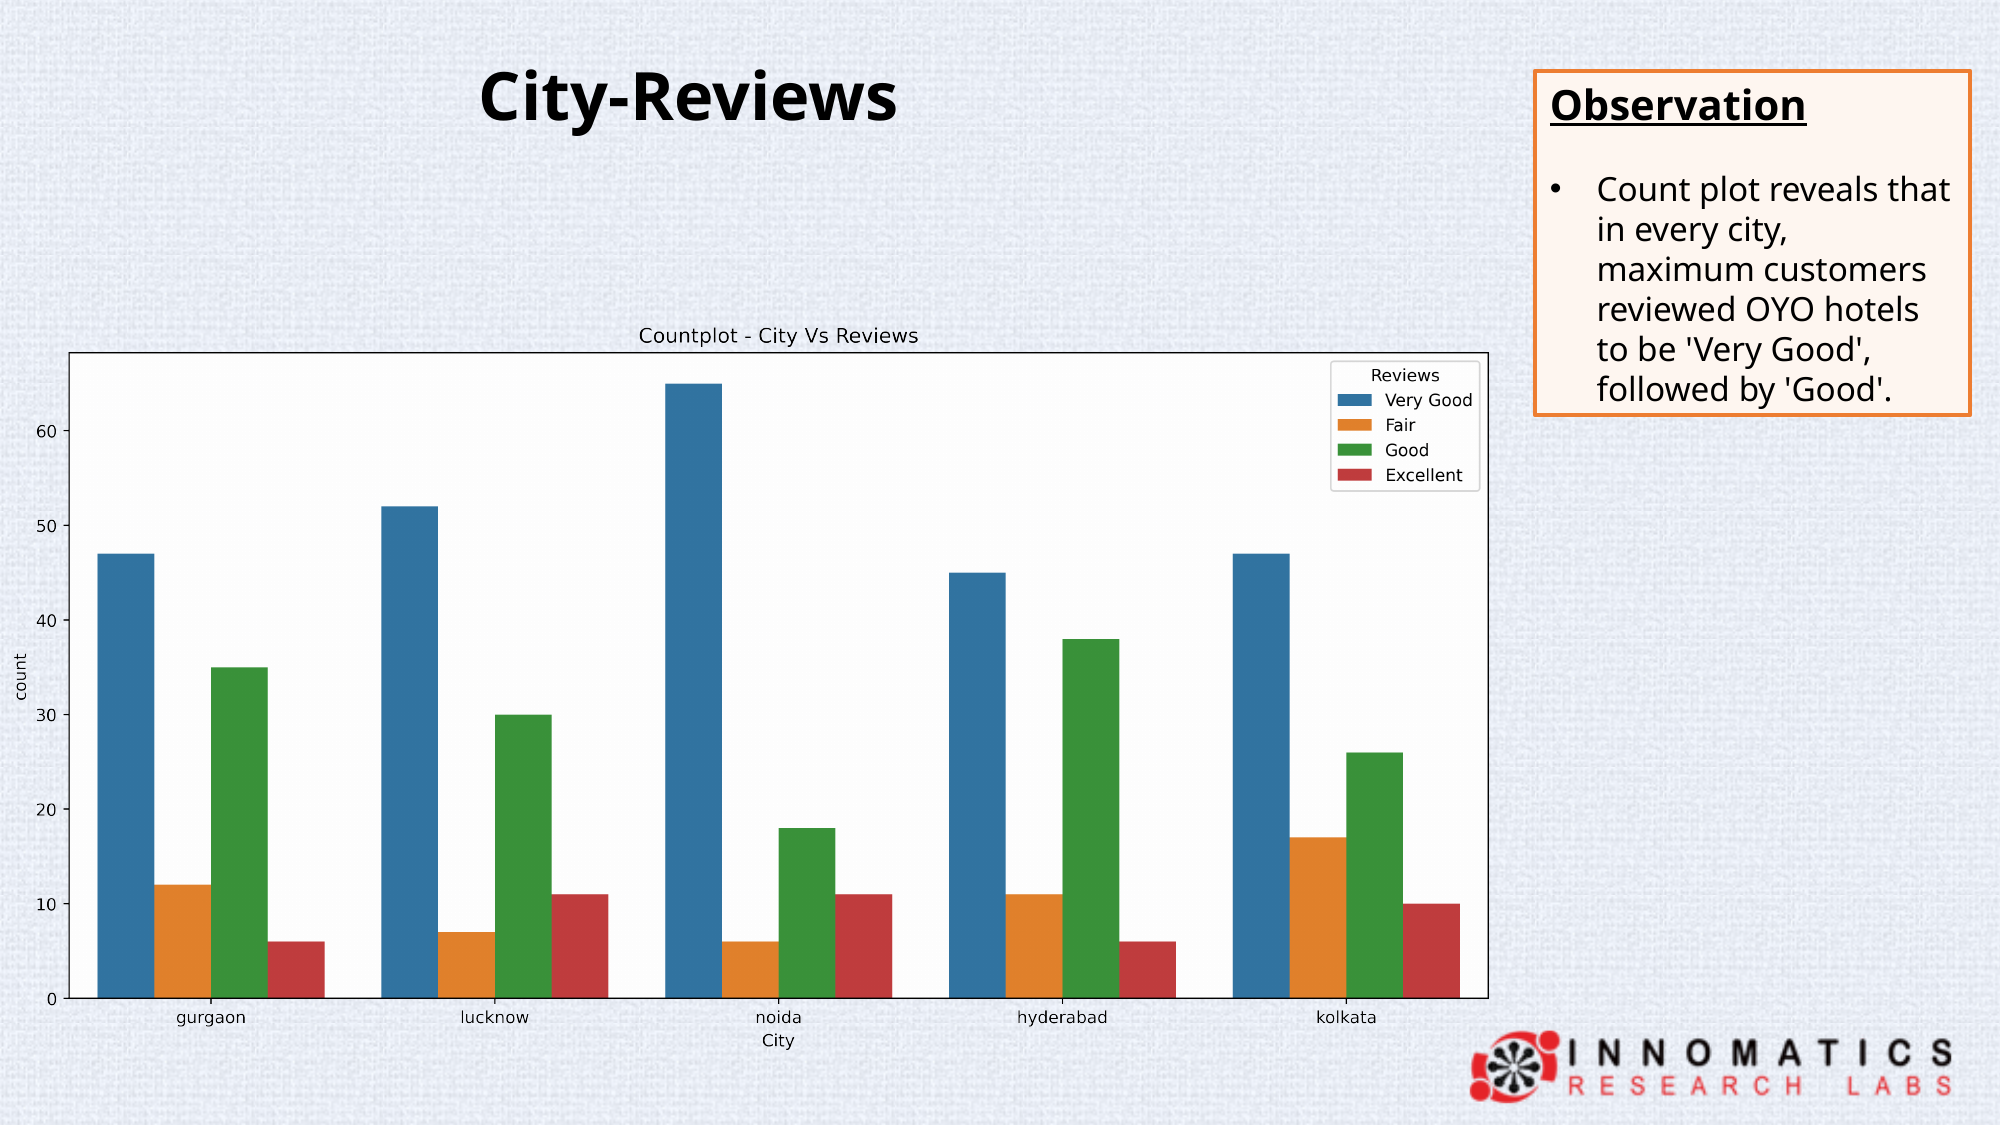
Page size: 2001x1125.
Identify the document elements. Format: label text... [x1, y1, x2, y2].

picture [0, 314, 1975, 1125]
text_box City-Reviews [464, 46, 1464, 141]
text_box Observation Count plot reveals that in every city, maximum customers reviewed OYO hotels to be 'Very Good', followed by 'Good'. [1533, 69, 1972, 417]
